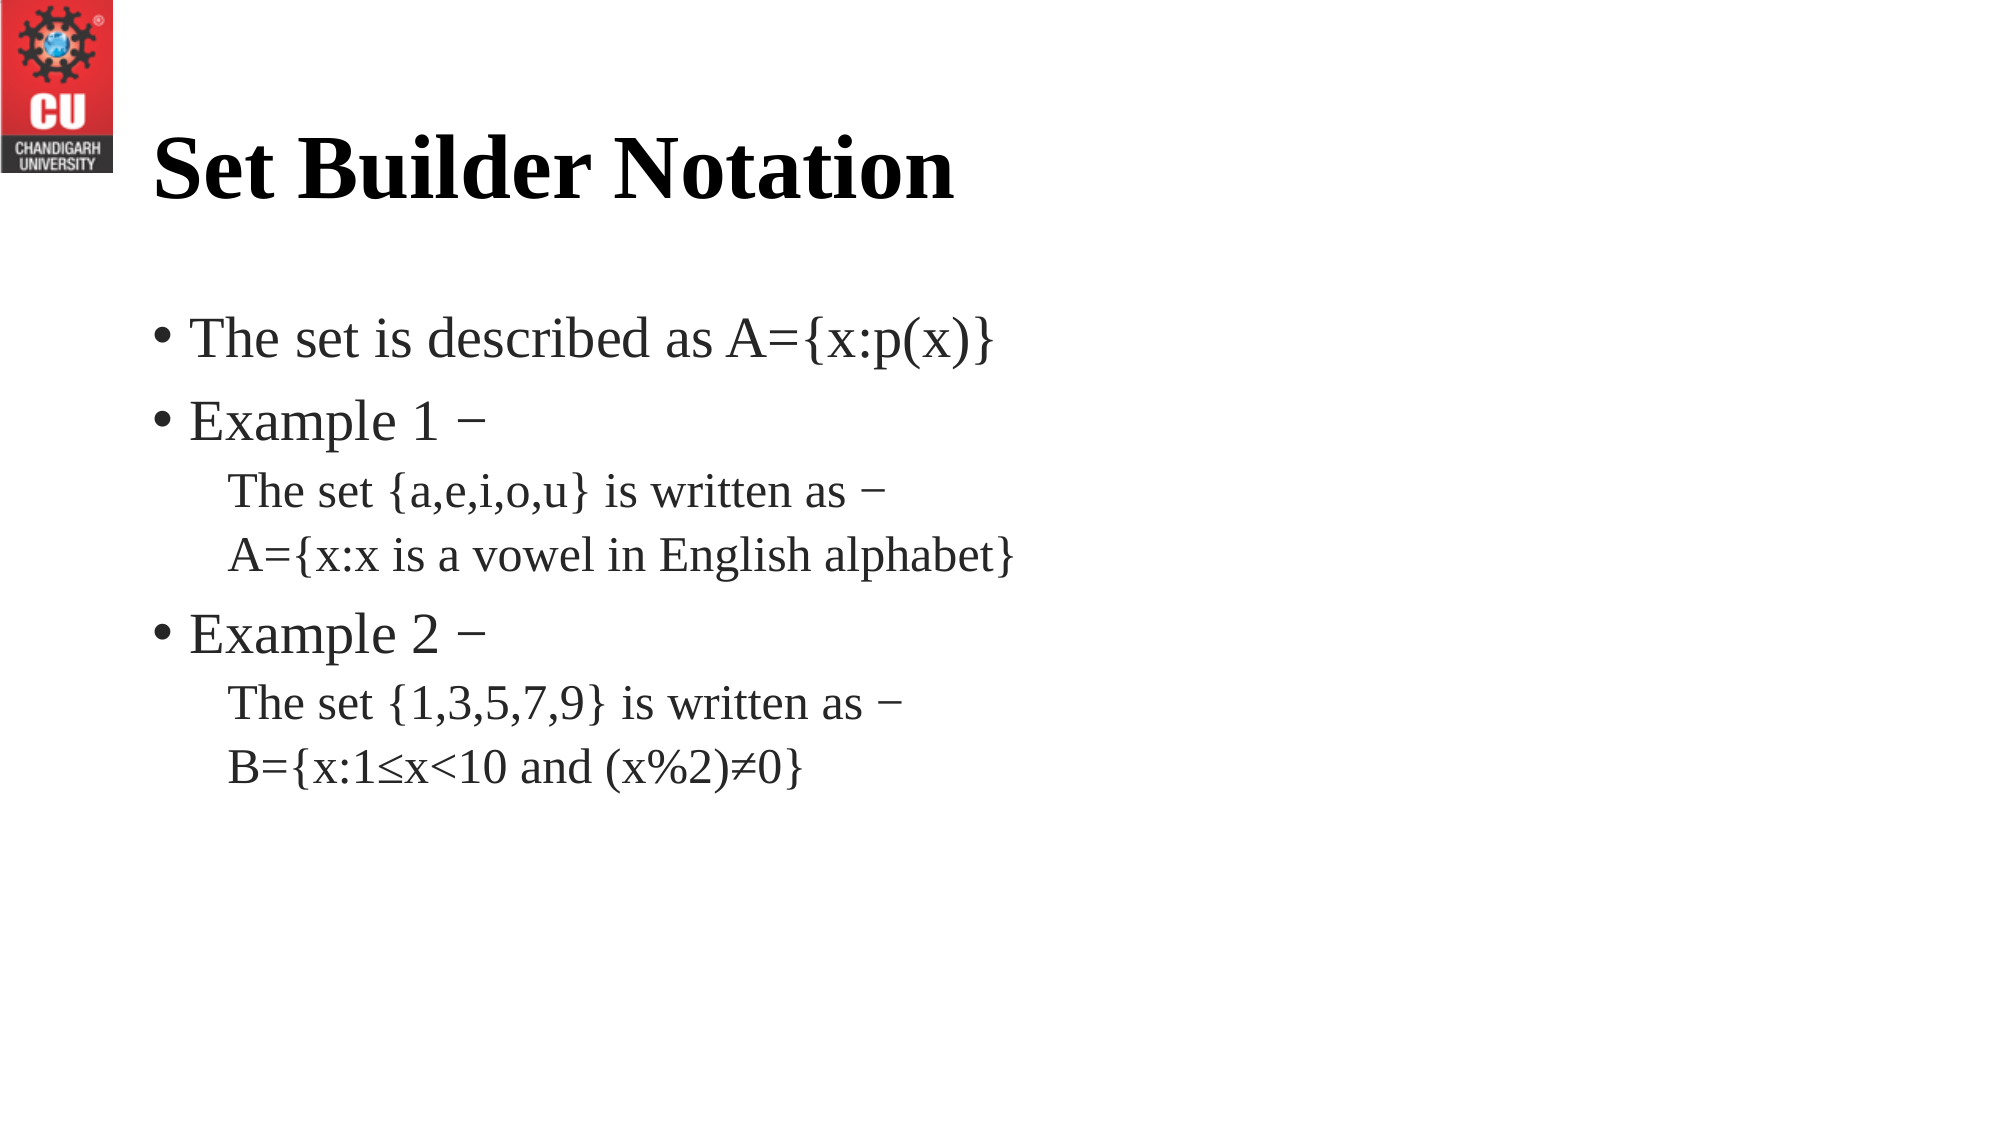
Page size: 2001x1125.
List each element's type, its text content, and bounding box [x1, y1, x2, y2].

list The set is described as A={x:p(x)} Example 1 − The set {a,e,i,o,u} is written as − A={x:x is a vowel in English alphabet} Example 2 − The set {1,3,5,7,9} is written as − B={x:1≤x<10 and (x%2)≠0} [137, 299, 1863, 1014]
title Set Builder Notation [137, 59, 1863, 278]
picture [0, 0, 113, 173]
